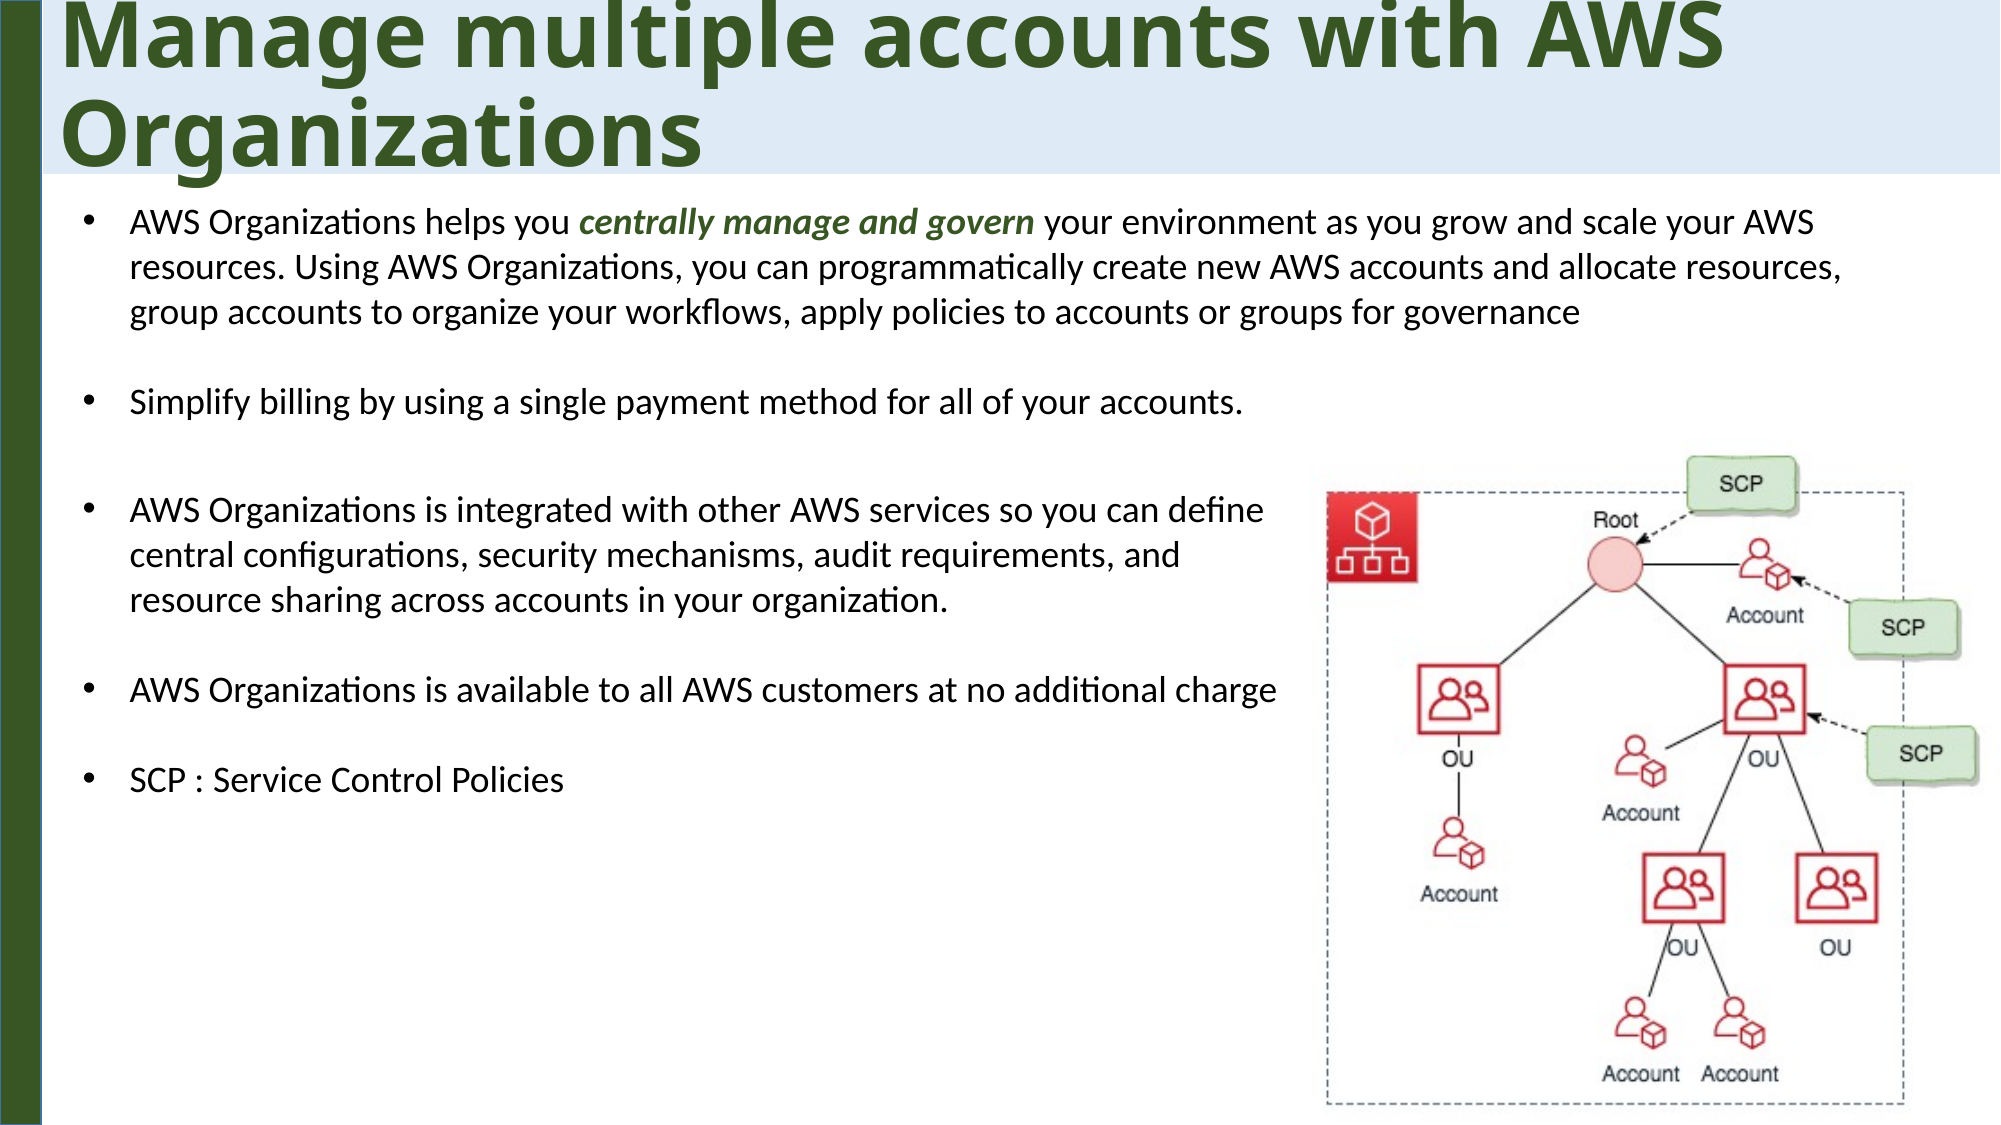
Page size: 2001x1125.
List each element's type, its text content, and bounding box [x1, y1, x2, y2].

title Manage multiple accounts with AWS Organizations [43, 0, 2000, 174]
text_box [0, 0, 42, 1125]
text_box AWS Organizations is integrated with other AWS services so you can define central configurations, security mechanisms, audit requirements, and resource sharing across accounts in your organization. AWS Organizations is available to all AWS customers at no additional charge SCP : Service Control Policies [67, 477, 1309, 808]
picture [1309, 438, 2000, 1125]
text_box AWS Organizations helps you centrally manage and govern your environment as you grow and scale your AWS resources. Using AWS Organizations, you can programmatically create new AWS accounts and allocate resources, group accounts to organize your workflows, apply policies to accounts or groups for governance Simplify billing by using a single payment method for all of your accounts. [67, 190, 1955, 475]
